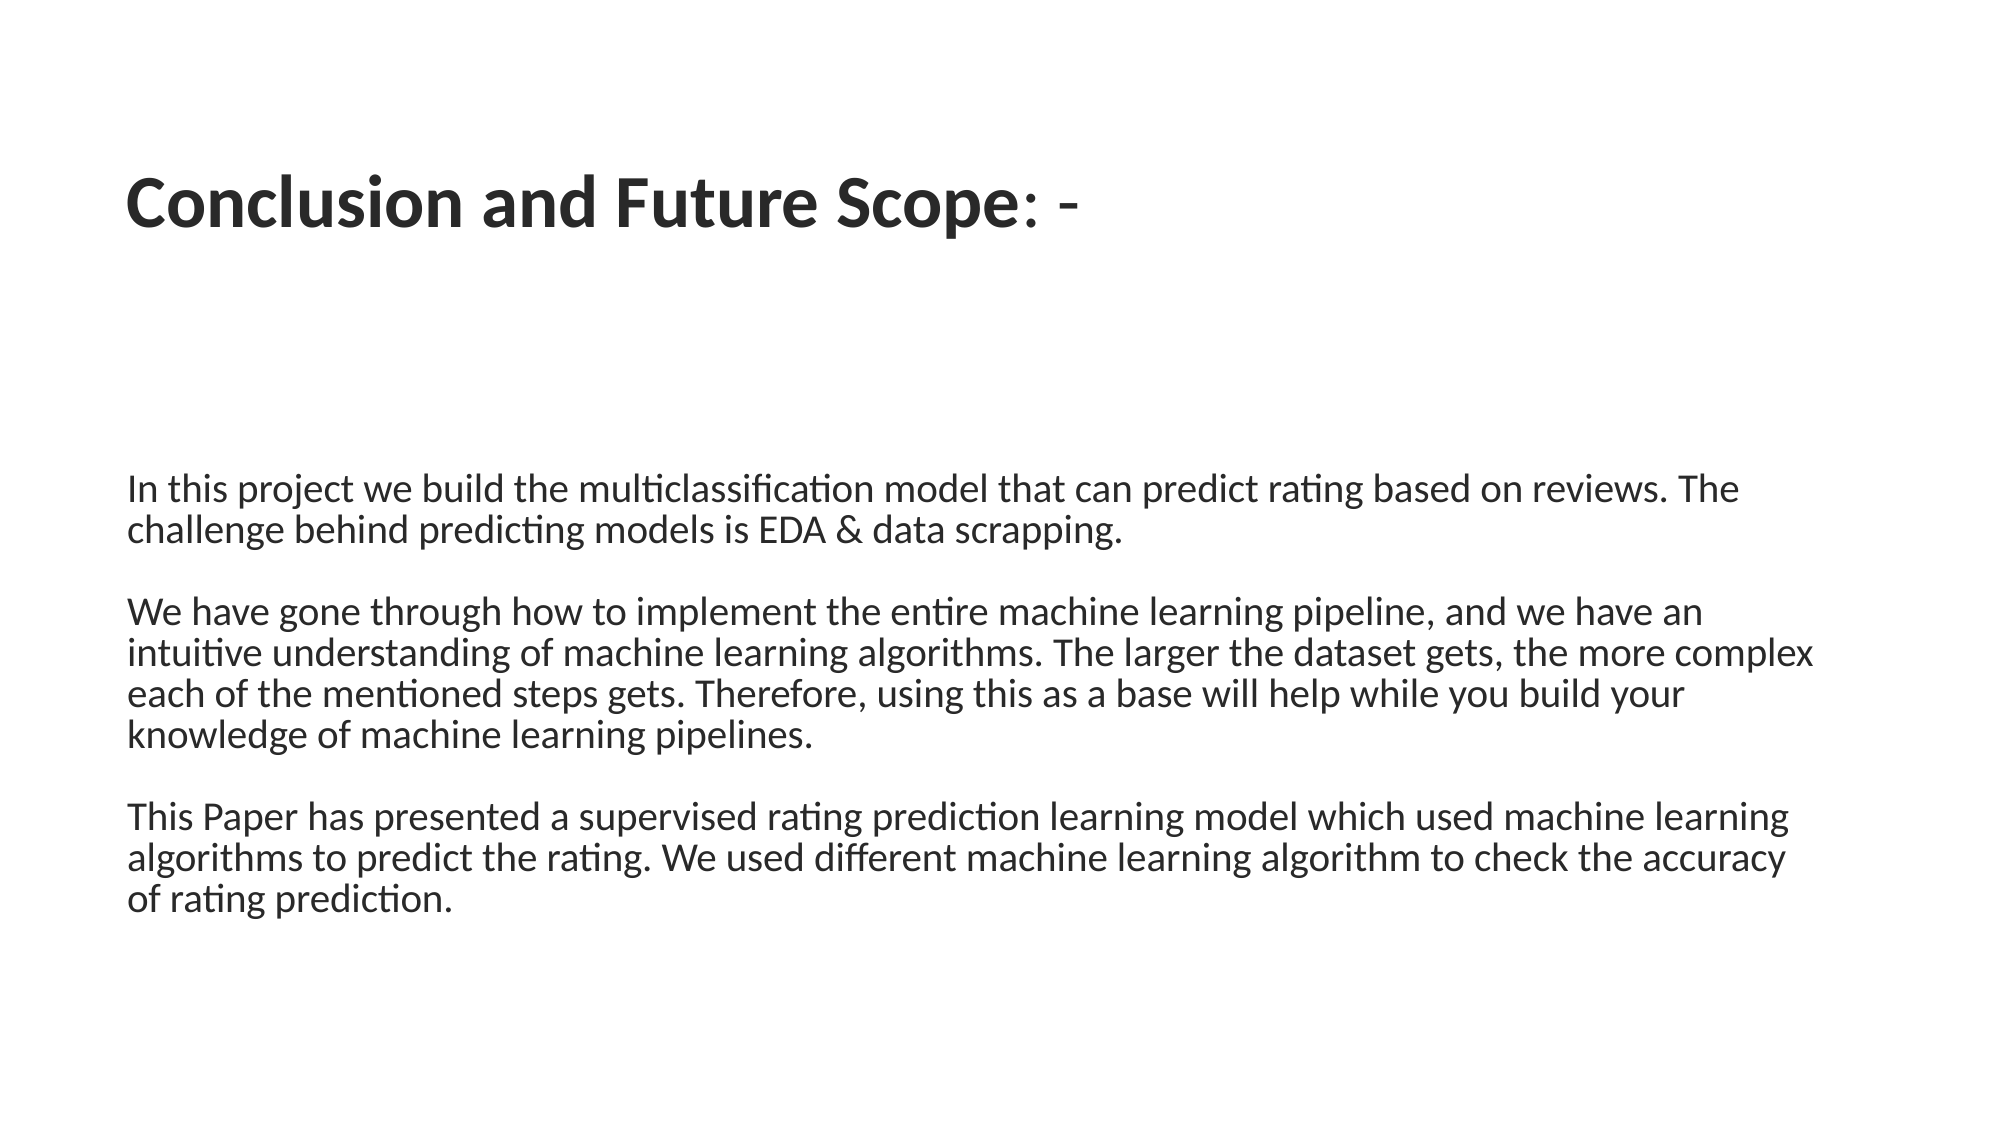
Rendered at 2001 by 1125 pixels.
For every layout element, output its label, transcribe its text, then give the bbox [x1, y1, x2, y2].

text_box Conclusion and Future Scope: - [112, 144, 1657, 250]
title In this project we build the multiclassification model that can predict rating based on reviews. The challenge behind predicting models is EDA & data scrapping. We have gone through how to implement the entire machine learning pipeline, and we have an intuitive understanding of machine learning algorithms. The larger the dataset gets, the more complex each of the mentioned steps gets. Therefore, using this as a base will help while you build your knowledge of machine learning pipelines. This Paper has presented a supervised rating prediction learning model which used machine learning algorithms to predict the rating. We used different machine learning algorithm to check the accuracy of rating prediction. [112, 378, 1838, 981]
